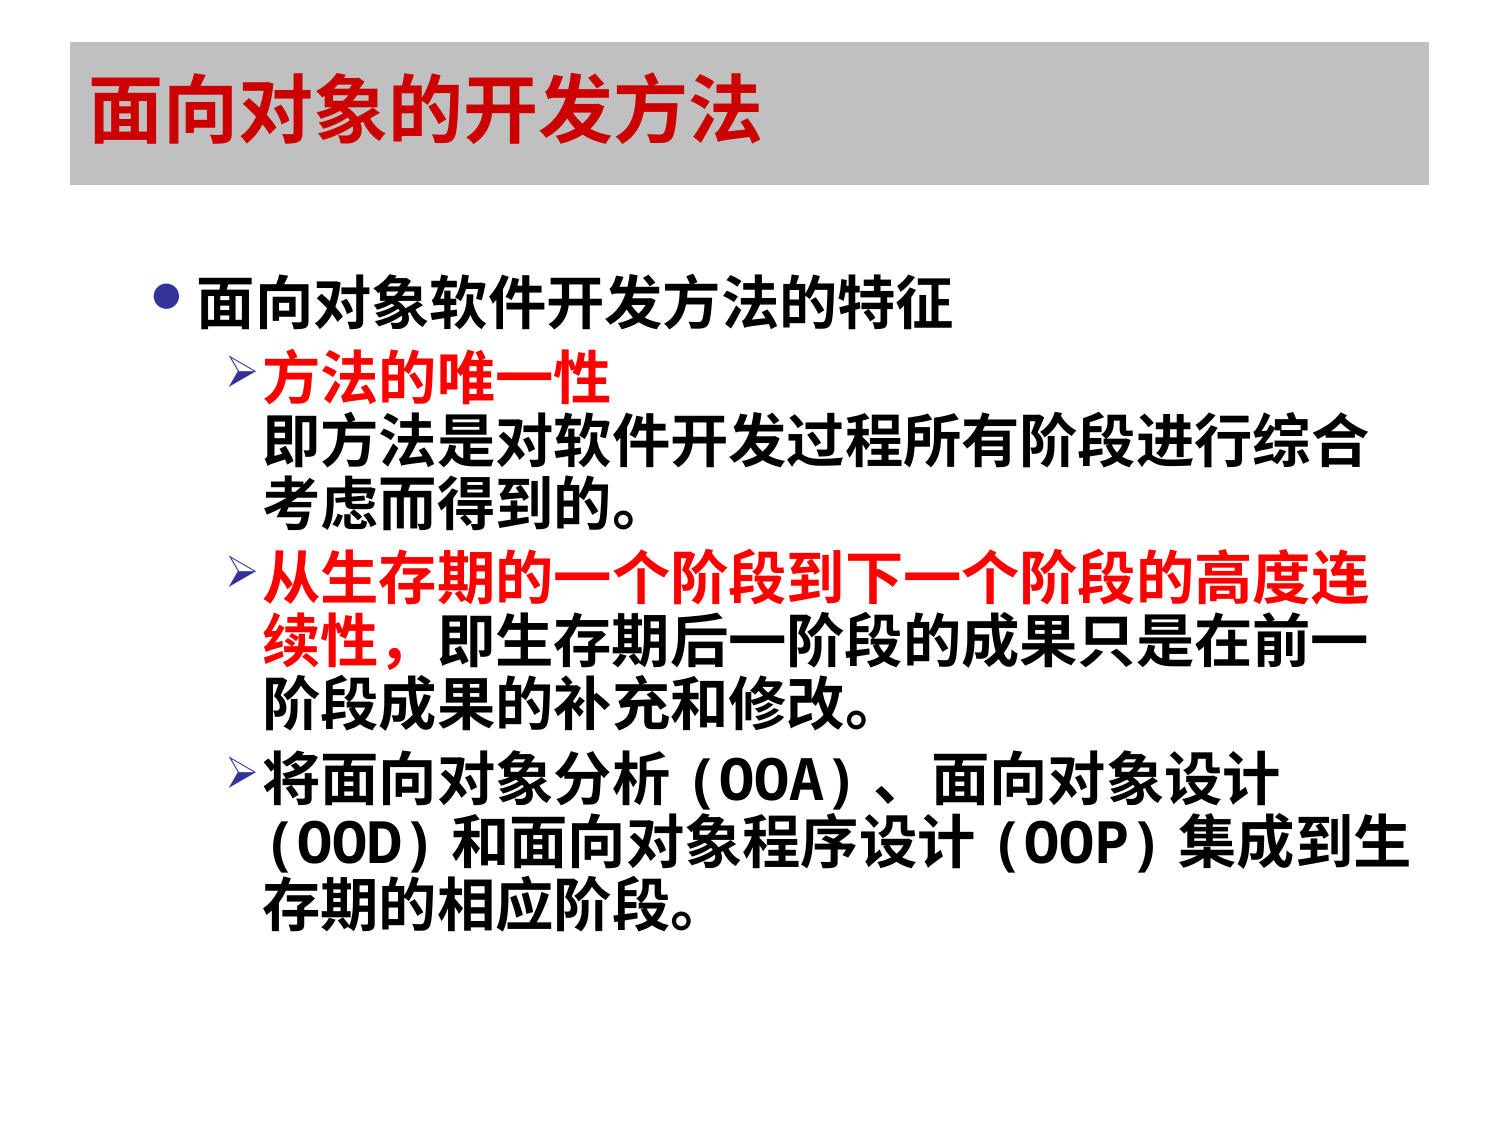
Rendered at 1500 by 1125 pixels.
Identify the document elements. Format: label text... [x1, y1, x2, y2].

picture [70, 42, 1429, 185]
text_box 面向对象软件开发方法的特征 方法的唯一性 即方法是对软件开发过程所有阶段进行综合考虑而得到的。 从生存期的一个阶段到下一个阶段的高度连续性，即生存期后一阶段的成果只是在前一阶段成果的补充和修改。 将面向对象分析(OOA)、面向对象设计(OOD)和面向对象程序设计(OOP)集成到生存期的相应阶段。 [74, 207, 1425, 1005]
title 面向对象的开发方法 [73, 42, 1425, 173]
